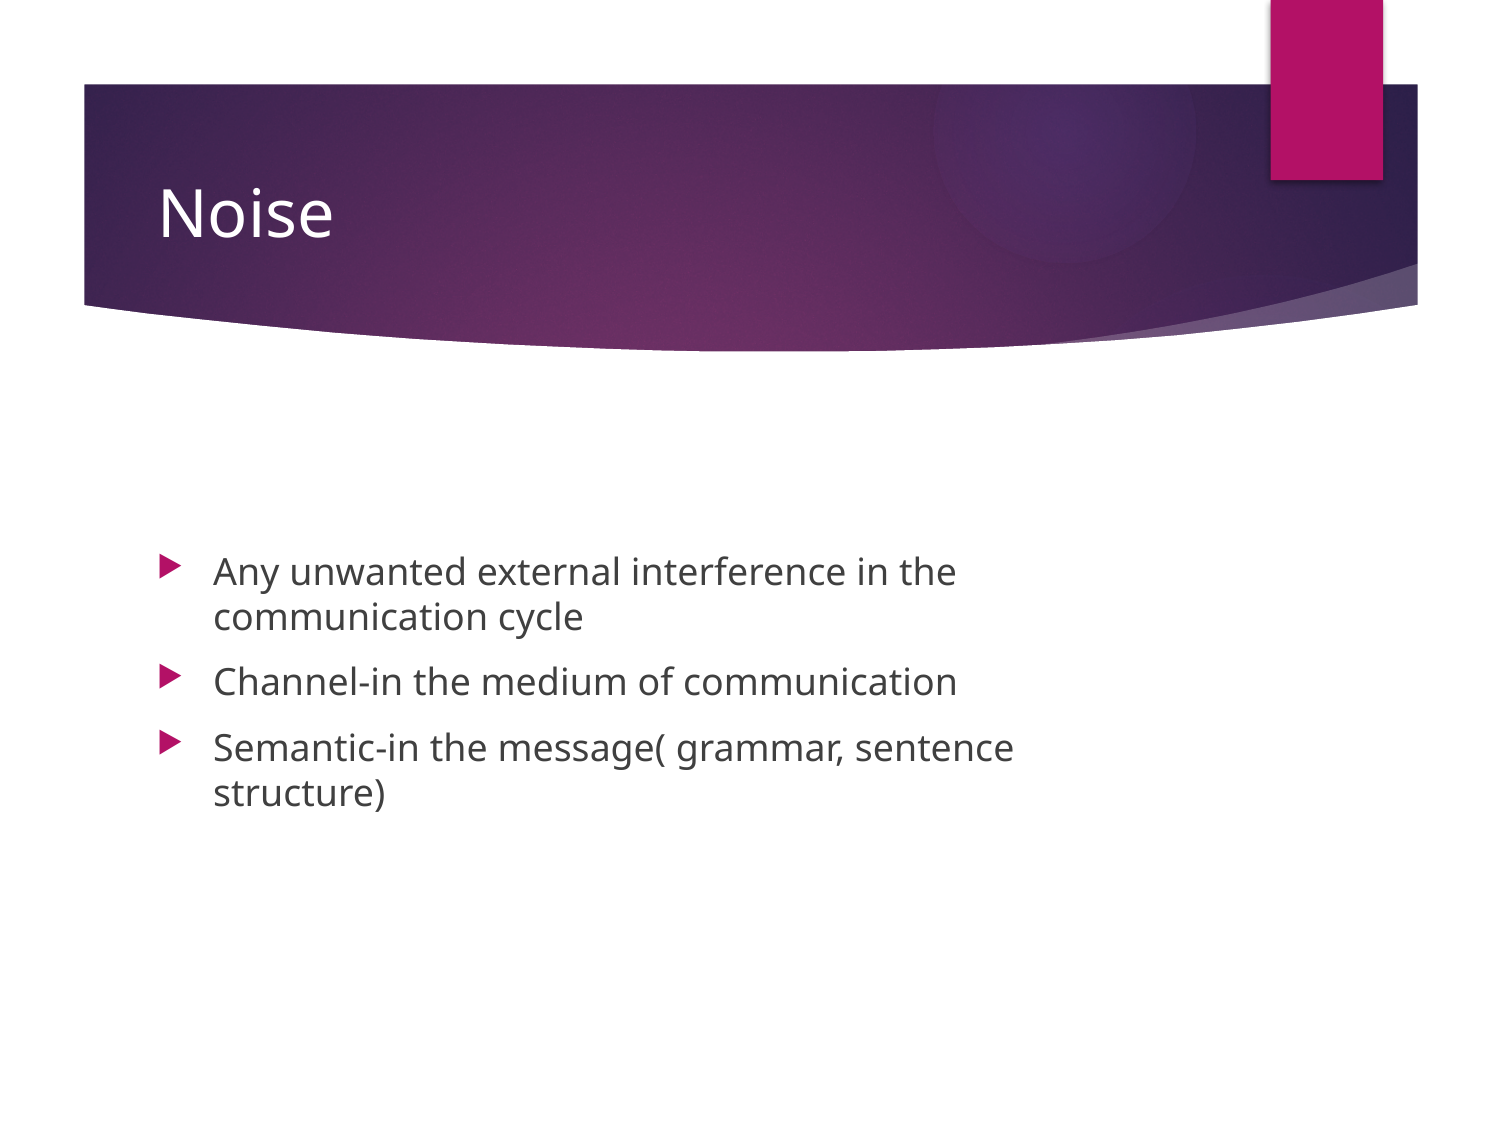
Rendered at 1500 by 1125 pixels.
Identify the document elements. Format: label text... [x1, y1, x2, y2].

list Any unwanted external interference in the communication cycle Channel-in the medium of communication Semantic-in the message( grammar, sentence structure) [141, 408, 1183, 988]
title Noise [142, 152, 1183, 269]
